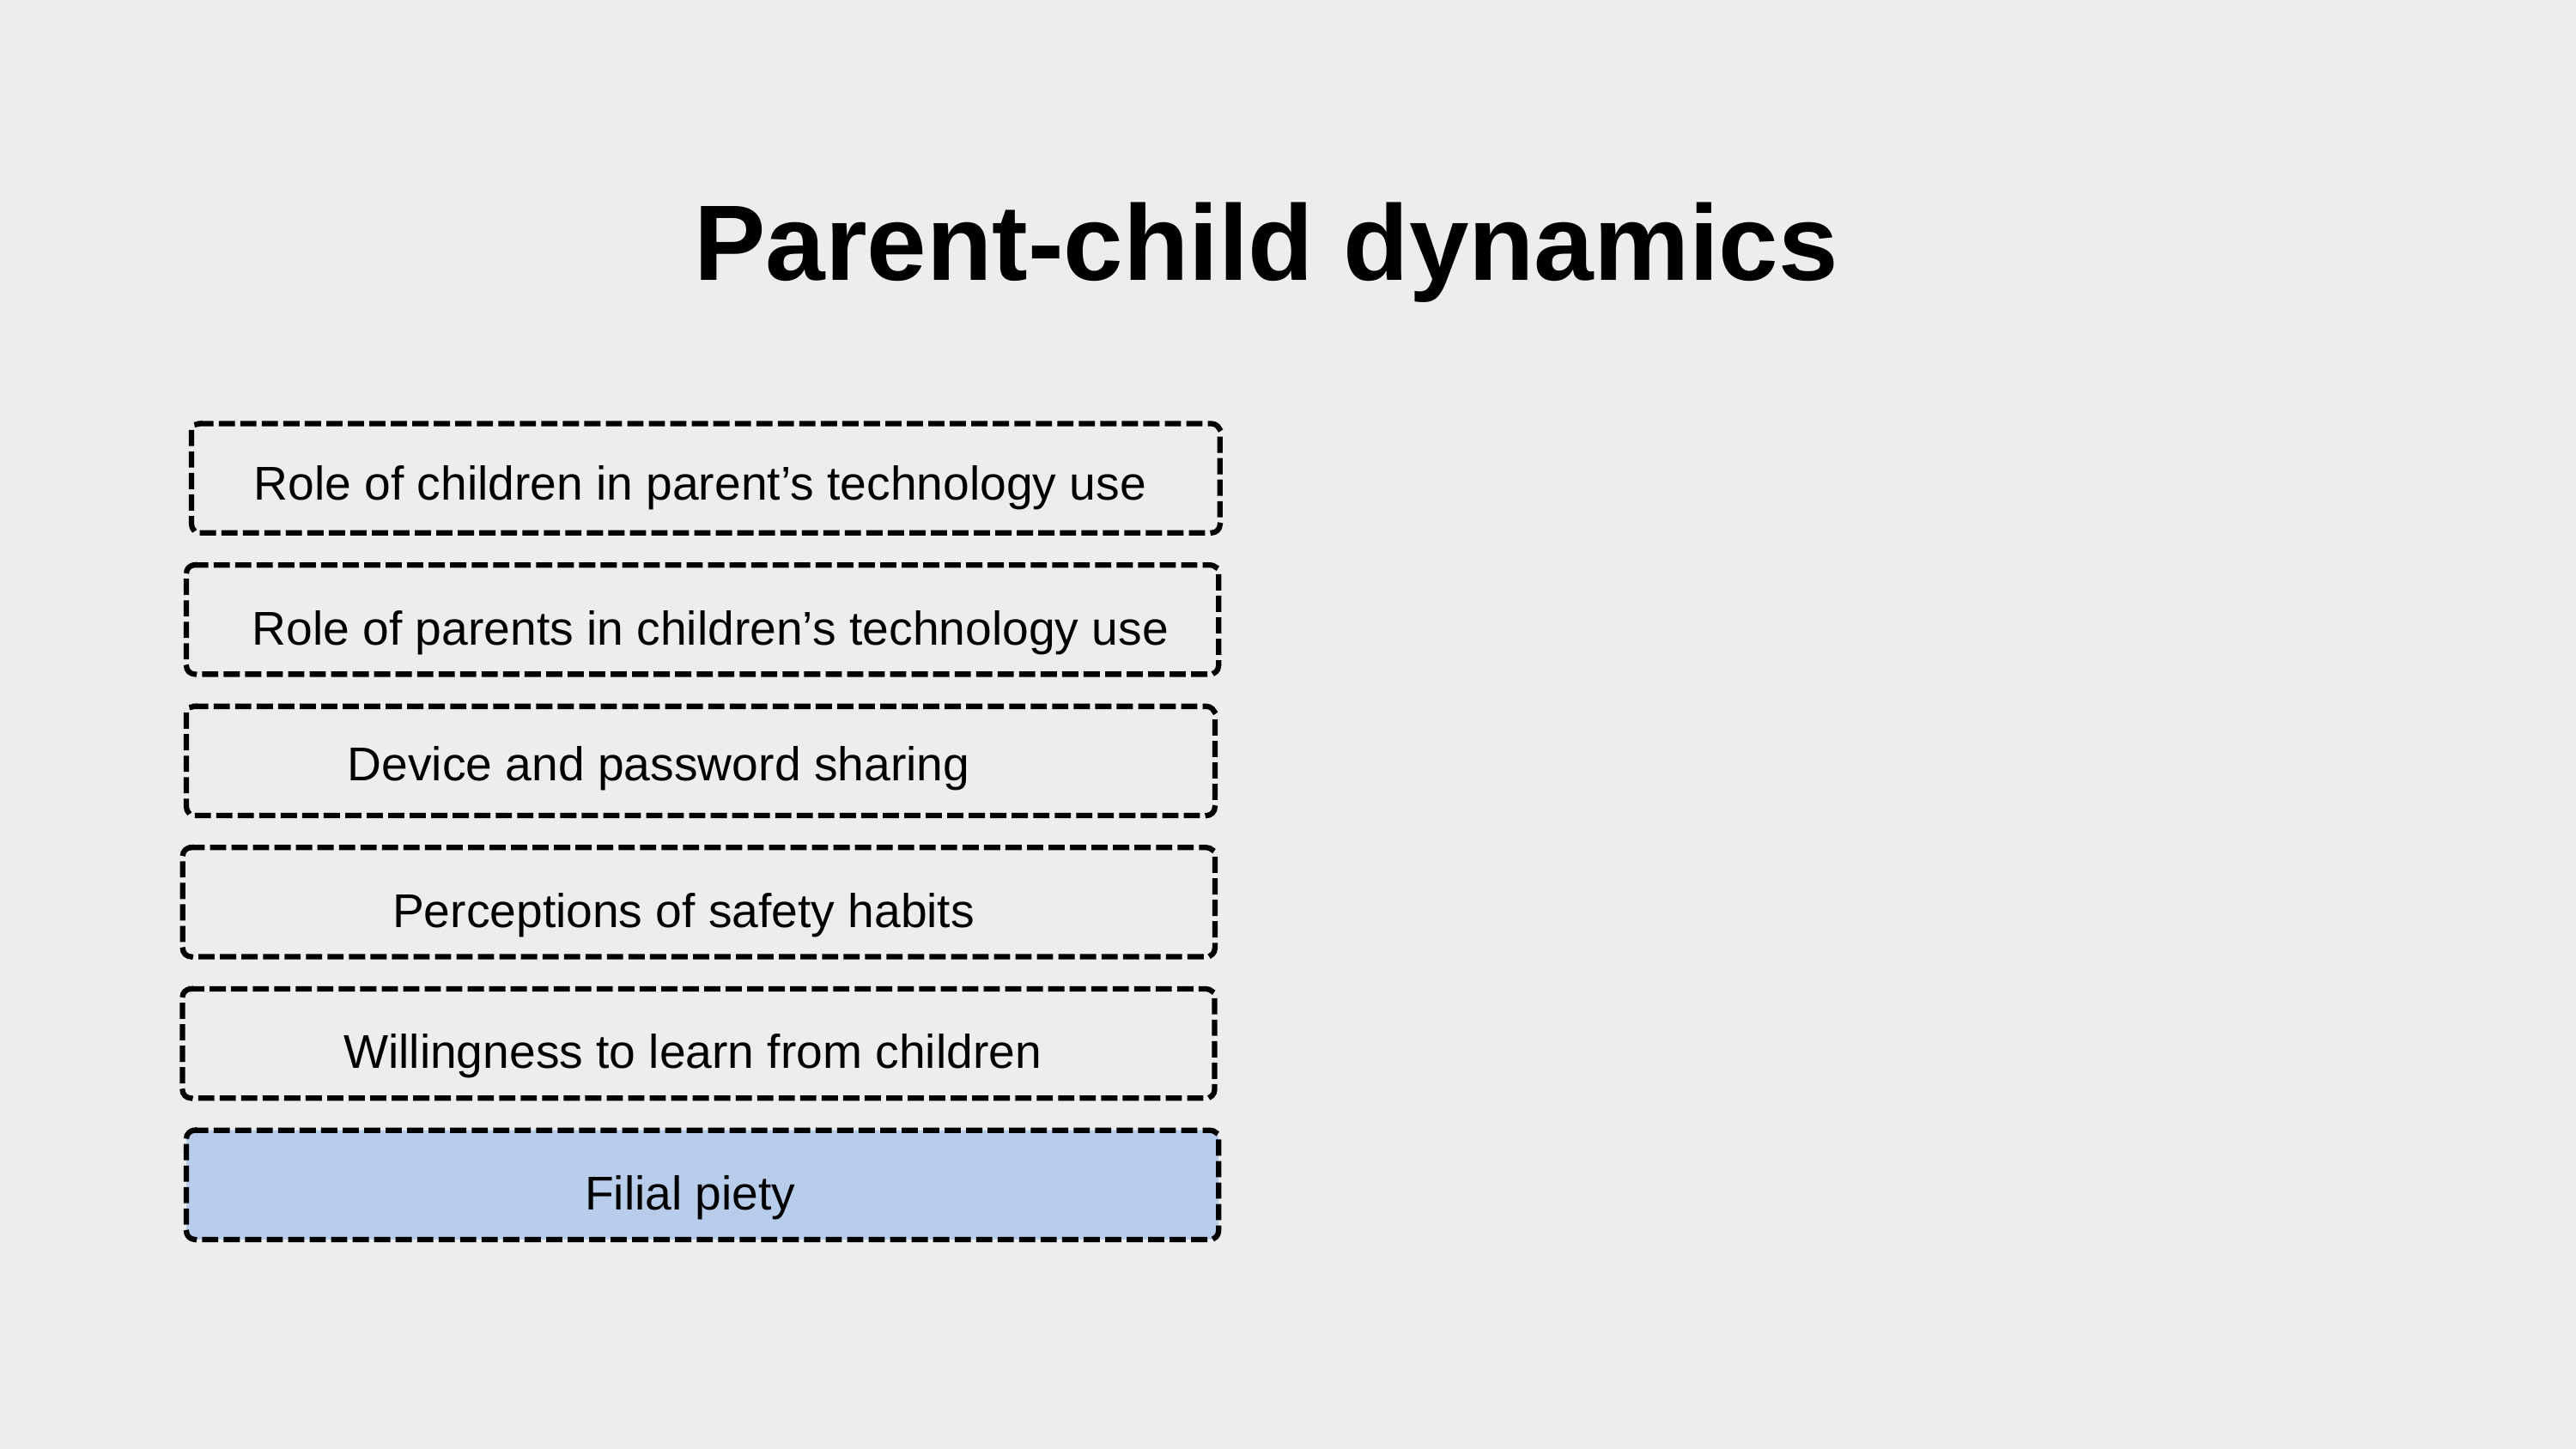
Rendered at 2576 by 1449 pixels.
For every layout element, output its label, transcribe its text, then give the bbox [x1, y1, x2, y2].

text_box Perceptions of safety habits [188, 870, 1193, 937]
text_box Role of children in parent’s technology use [209, 443, 1192, 510]
text_box [182, 847, 1215, 957]
text_box Filial piety [198, 1152, 1182, 1220]
text_box [186, 565, 1219, 675]
text_box Willingness to learn from children [191, 1011, 1195, 1078]
text_box Role of parents in children’s technology use [209, 588, 1213, 655]
text_box [182, 989, 1215, 1099]
text_box [186, 1130, 1219, 1240]
text_box Device and password sharing [157, 724, 1161, 791]
text_box [191, 423, 1220, 533]
text_box Parent-child dynamics [659, 193, 1874, 302]
text_box [186, 706, 1215, 816]
